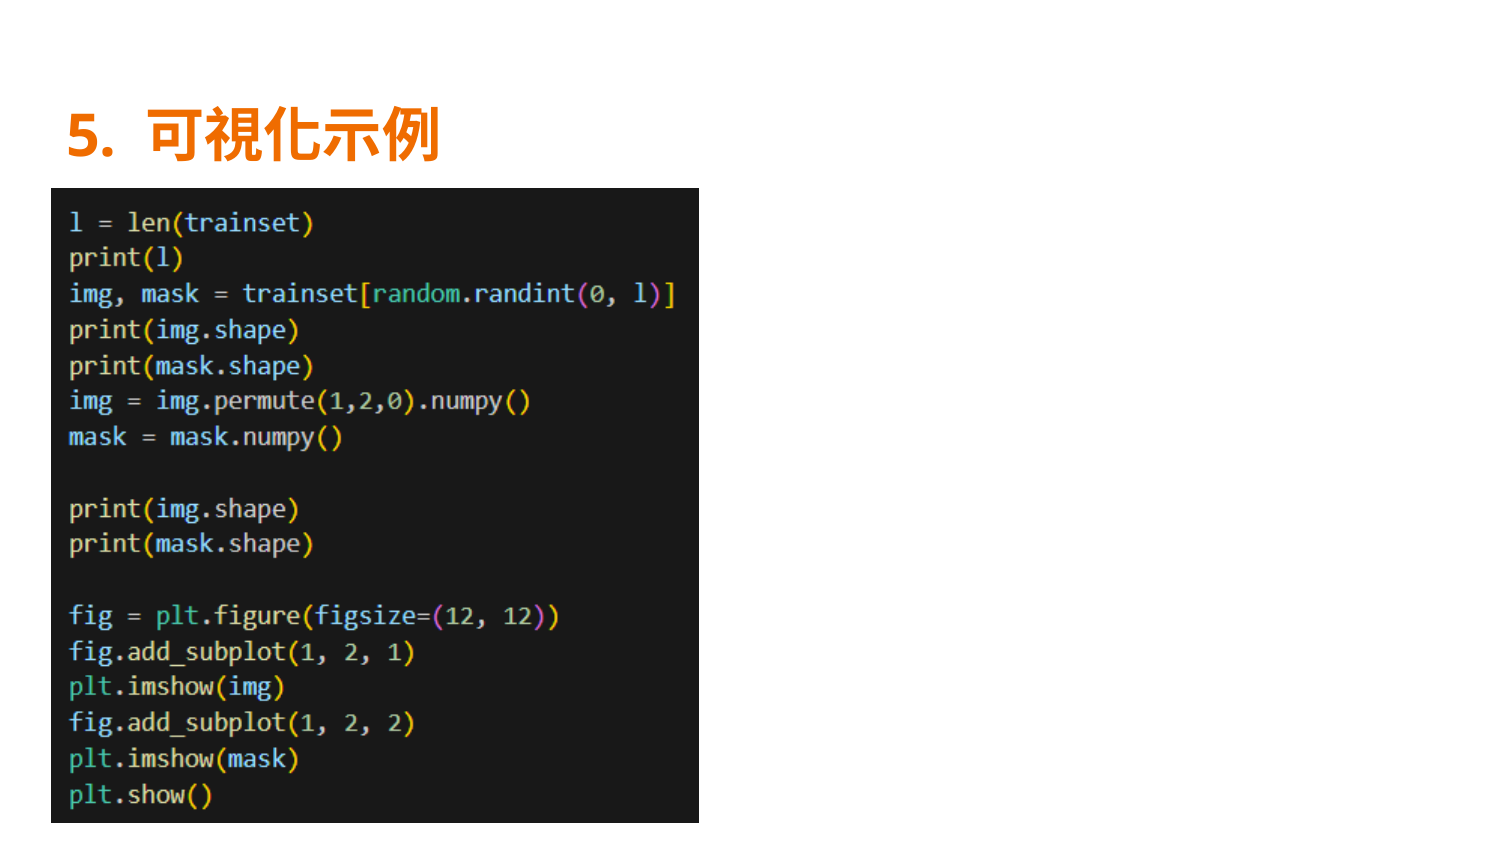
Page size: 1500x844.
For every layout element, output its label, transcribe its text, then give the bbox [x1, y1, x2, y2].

picture [50, 188, 699, 823]
title 5. 可視化示例 [51, 72, 1449, 189]
